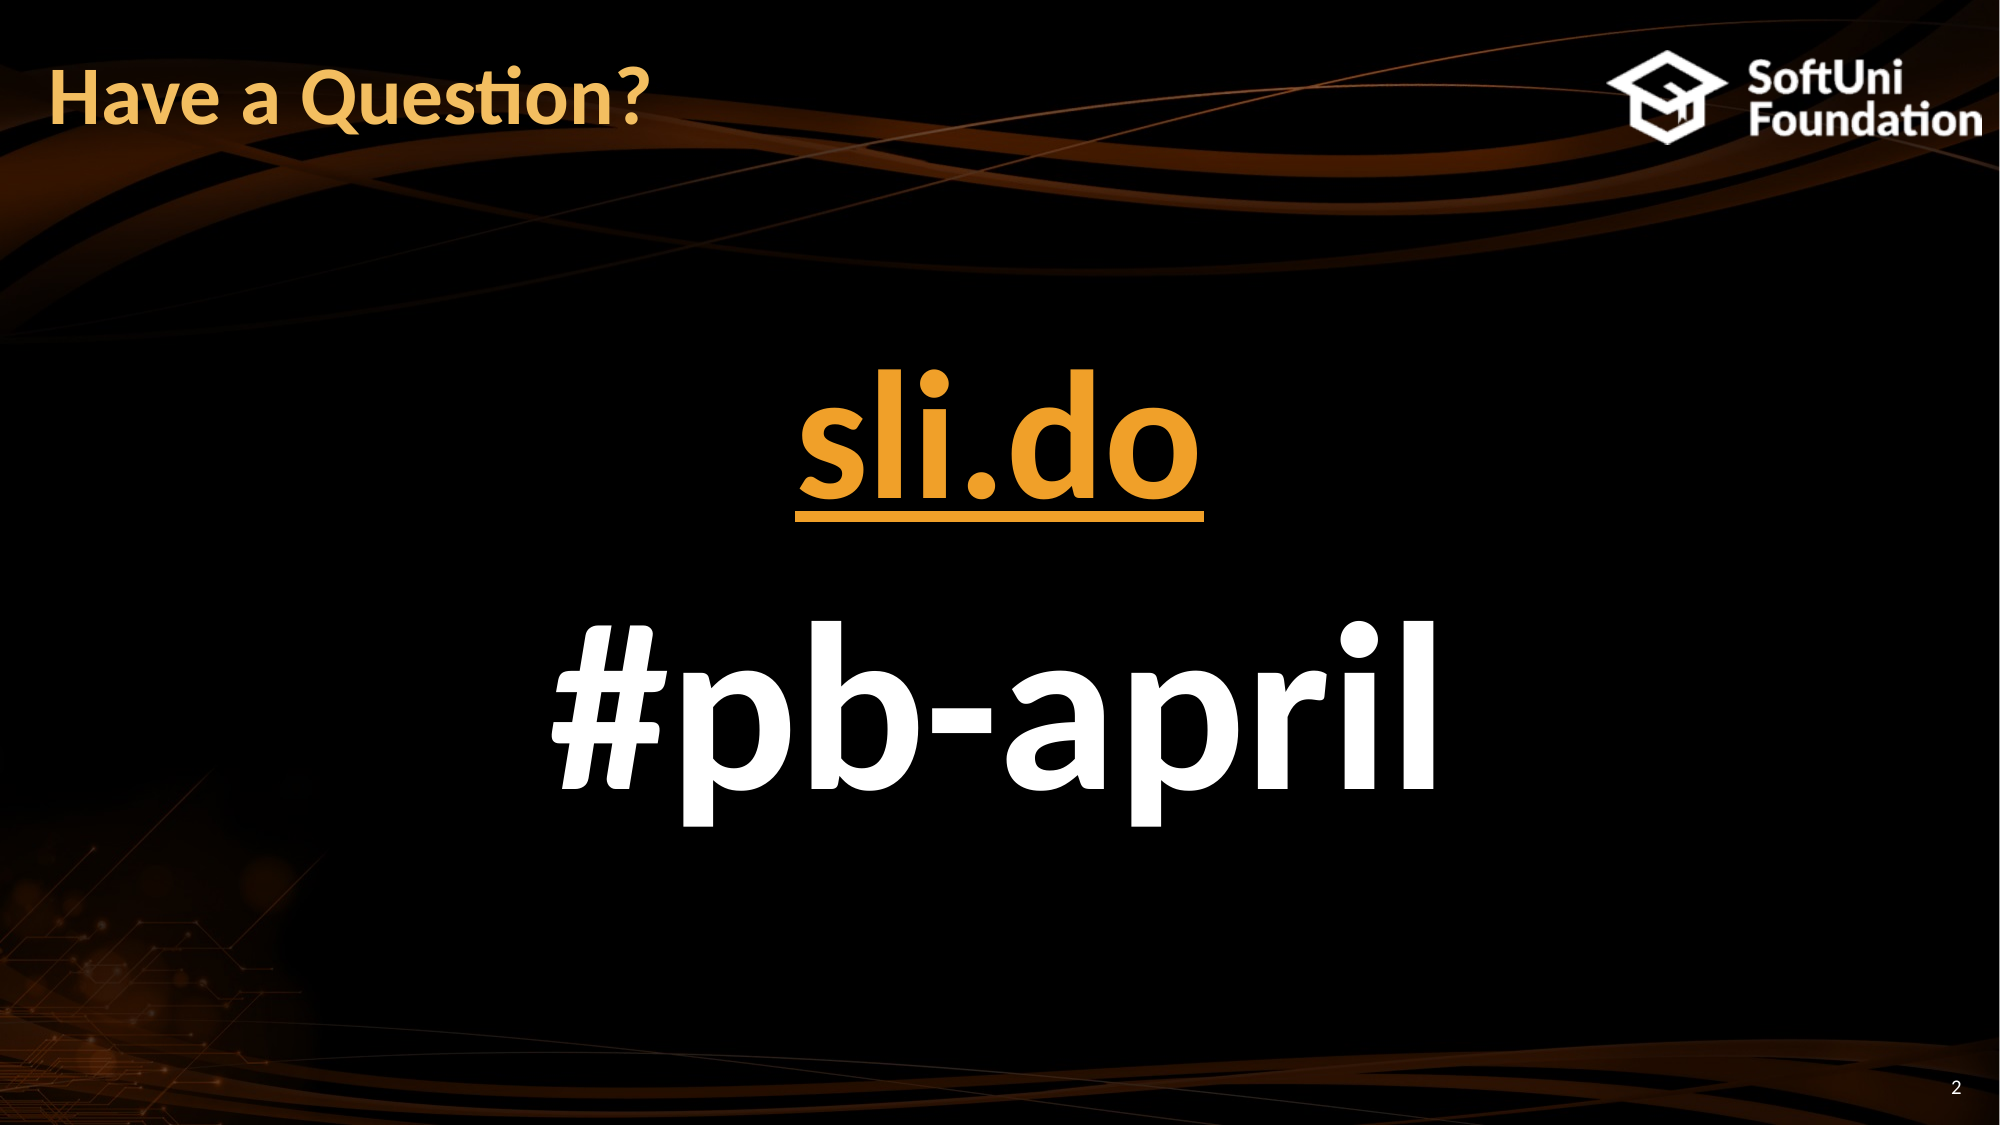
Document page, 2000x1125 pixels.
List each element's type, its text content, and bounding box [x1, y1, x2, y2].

slide_number 2 [1897, 1071, 1968, 1103]
picture [0, 0, 2000, 1125]
title Have a Question? [30, 6, 1602, 189]
list sli.do #pb-april [31, 188, 1968, 1071]
